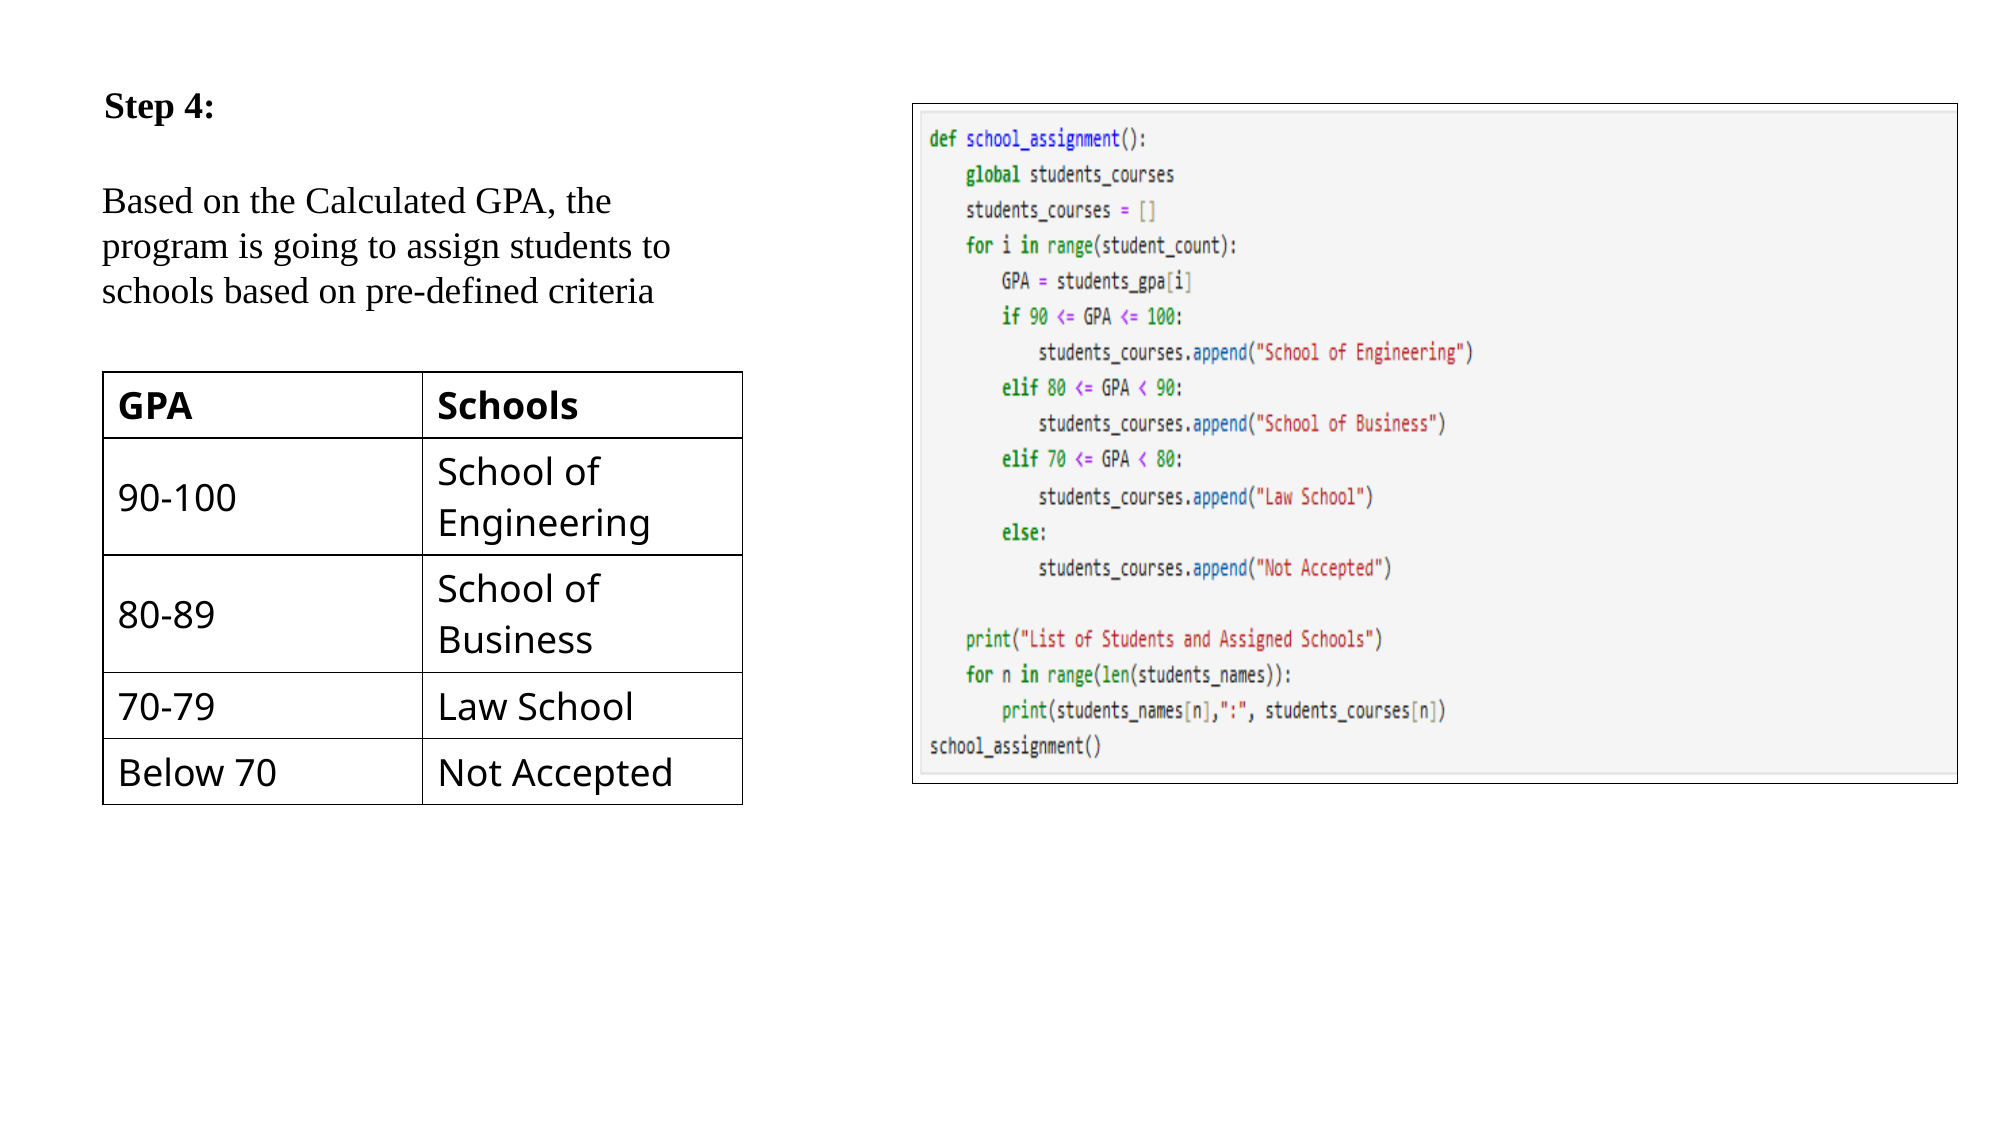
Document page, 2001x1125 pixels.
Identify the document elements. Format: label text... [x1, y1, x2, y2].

table_header GPA [104, 373, 422, 437]
table_header Schools [423, 373, 742, 437]
table_cell Not Accepted [423, 739, 742, 804]
text_box Based on the Calculated GPA, the program is going to assign students to schools based on pre-defined criteria [87, 168, 758, 319]
picture [912, 103, 1959, 784]
table_cell 80-89 [104, 556, 422, 672]
table_cell 70-79 [104, 673, 422, 738]
table_cell Law School [423, 673, 742, 738]
text_box Step 4: [41, 73, 1042, 134]
table_cell Below 70 [104, 739, 422, 804]
table_cell School of Engineering [423, 439, 742, 554]
table_cell 90-100 [104, 439, 422, 554]
table_cell School of Business [423, 556, 742, 672]
